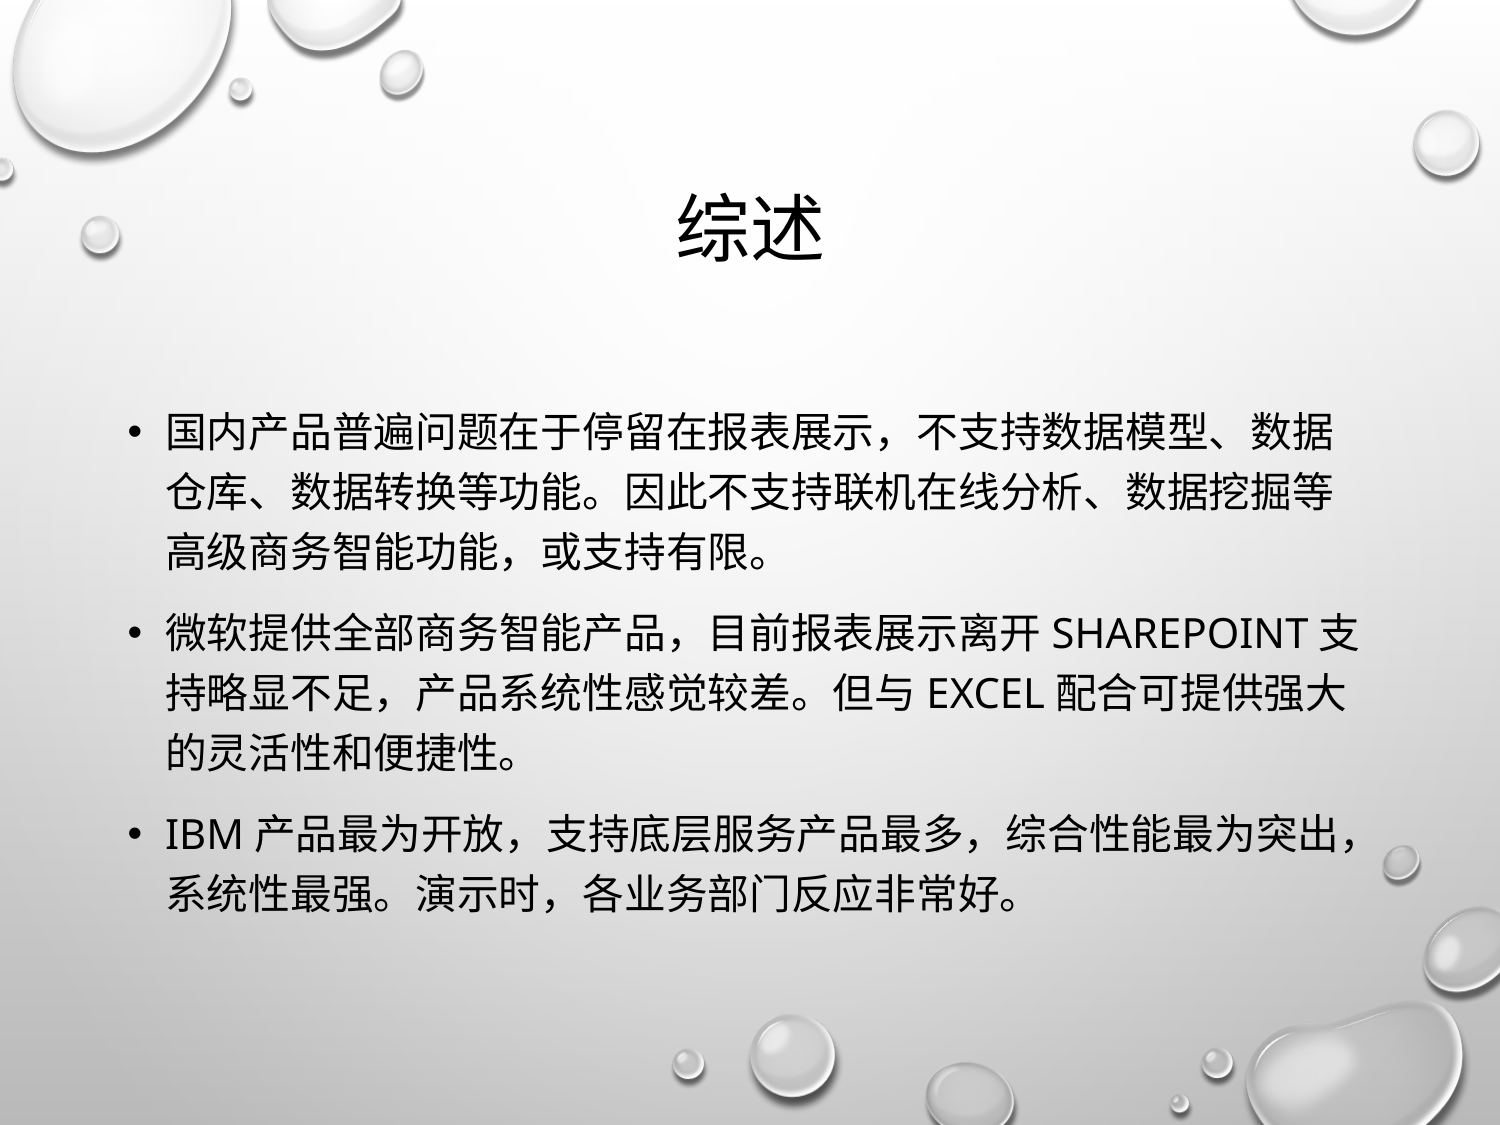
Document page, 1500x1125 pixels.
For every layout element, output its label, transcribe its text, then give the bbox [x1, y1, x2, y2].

picture [0, 0, 1500, 1125]
list 国内产品普遍问题在于停留在报表展示，不支持数据模型、数据仓库、数据转换等功能。因此不支持联机在线分析、数据挖掘等高级商务智能功能，或支持有限。 微软提供全部商务智能产品，目前报表展示离开sharepoint支持略显不足，产品系统性感觉较差。但与EXCEL配合可提供强大的灵活性和便捷性。 IBM产品最为开放，支持底层服务产品最多，综合性能最为突出，系统性最强。演示时，各业务部门反应非常好。 [112, 388, 1388, 950]
title 综述 [112, 101, 1388, 364]
